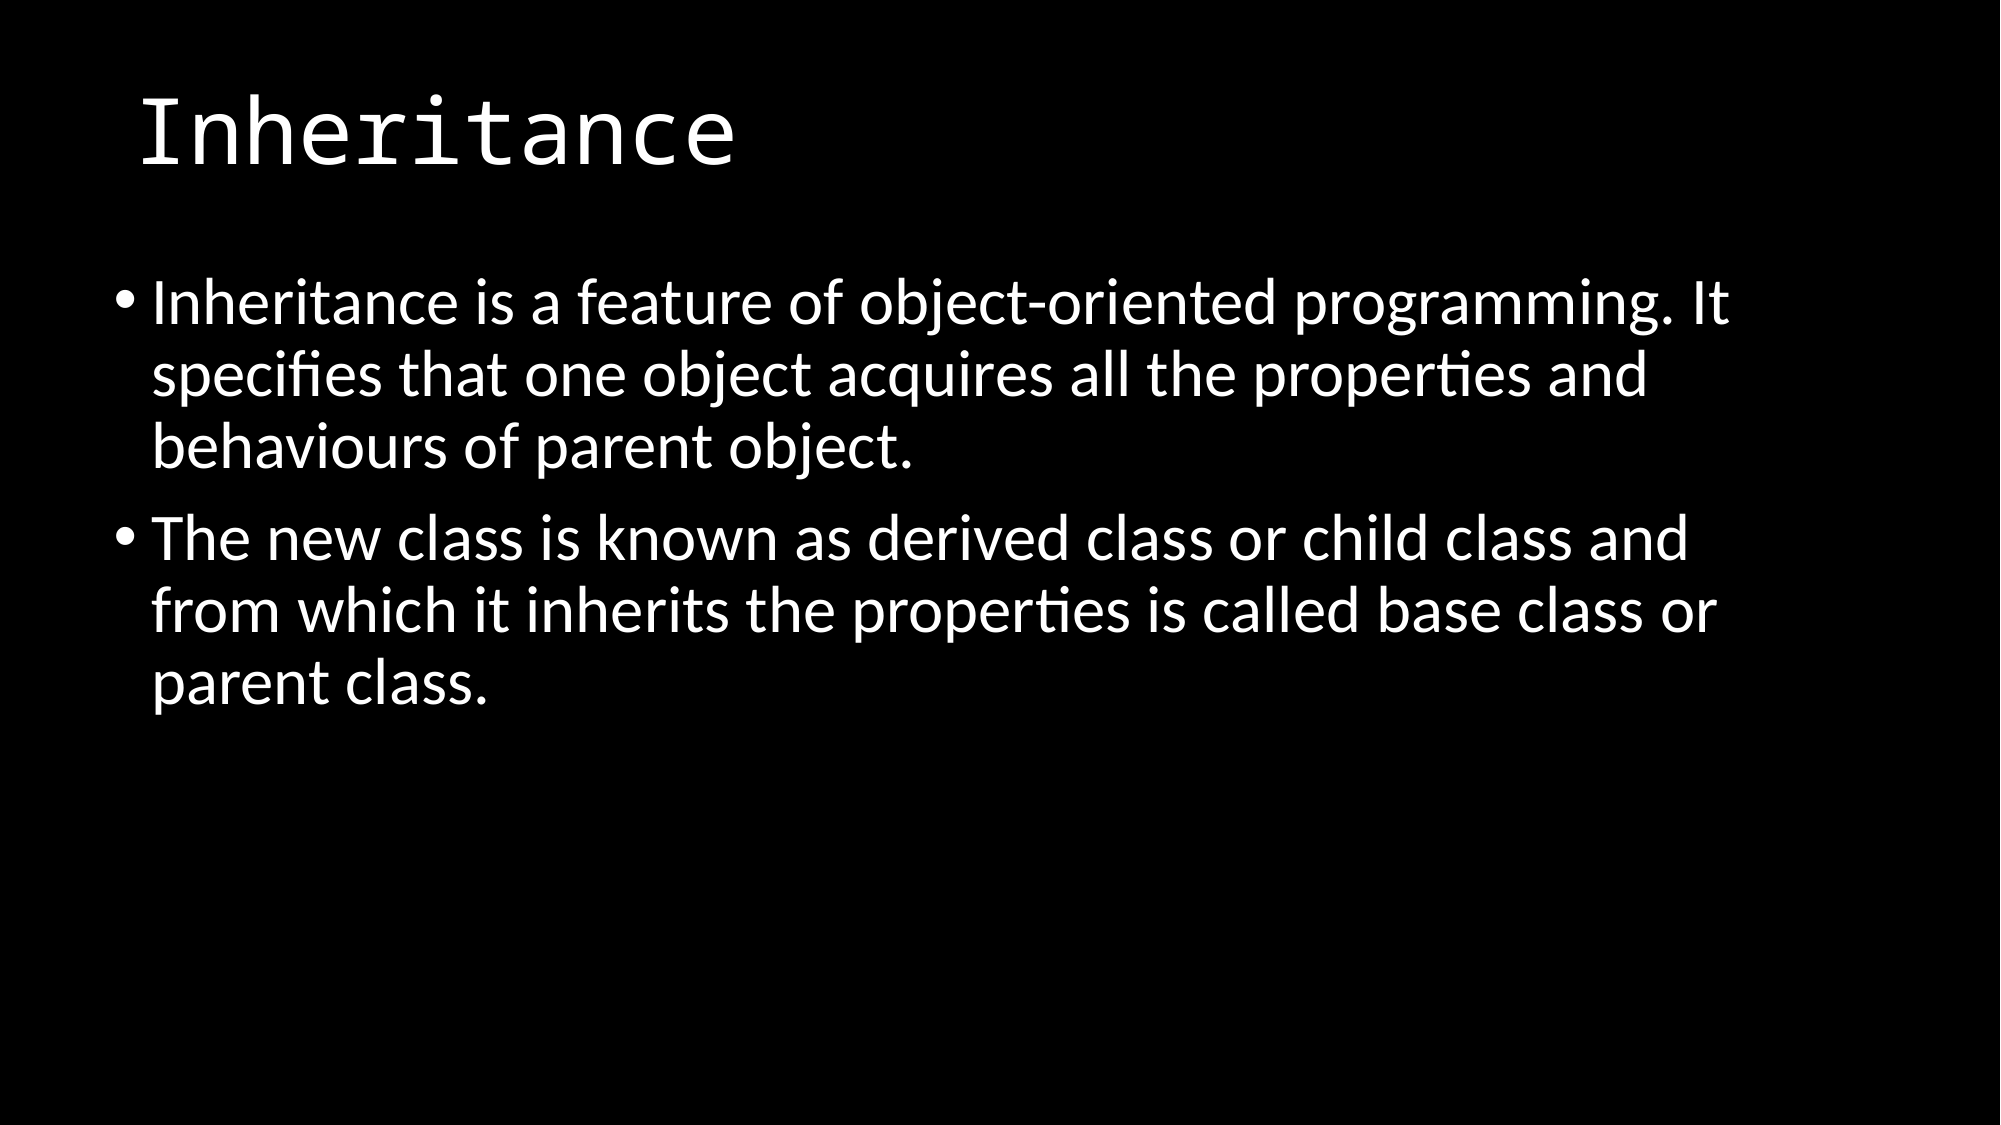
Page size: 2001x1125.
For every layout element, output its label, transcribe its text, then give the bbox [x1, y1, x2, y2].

title Inheritance [125, 26, 1852, 245]
list Inheritance is a feature of object-oriented programming. It specifies that one object acquires all the properties and behaviours of parent object. The new class is known as derived class or child class and from which it inherits the properties is called base class or parent class. [105, 258, 1834, 1041]
